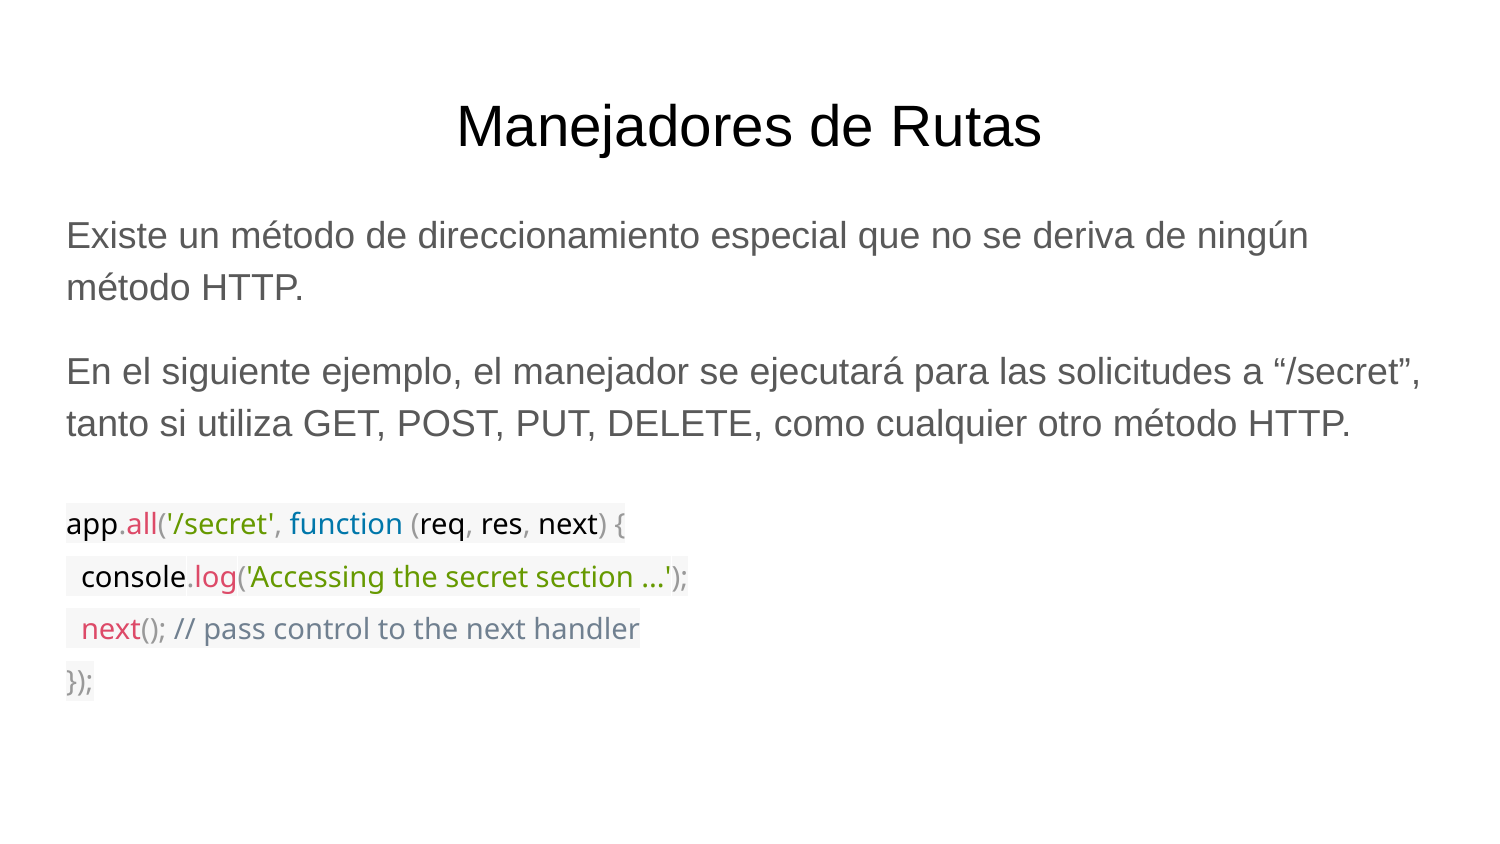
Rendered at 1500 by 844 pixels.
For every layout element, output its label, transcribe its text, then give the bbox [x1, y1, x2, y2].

title Manejadores de Rutas [51, 72, 1449, 167]
list Existe un método de direccionamiento especial que no se deriva de ningún método HTTP. En el siguiente ejemplo, el manejador se ejecutará para las solicitudes a “/secret”, tanto si utiliza GET, POST, PUT, DELETE, como cualquier otro método HTTP. app.all('/secret', function (req, res, next) { console.log('Accessing the secret section ...'); next(); // pass control to the next handler }); [51, 189, 1449, 828]
